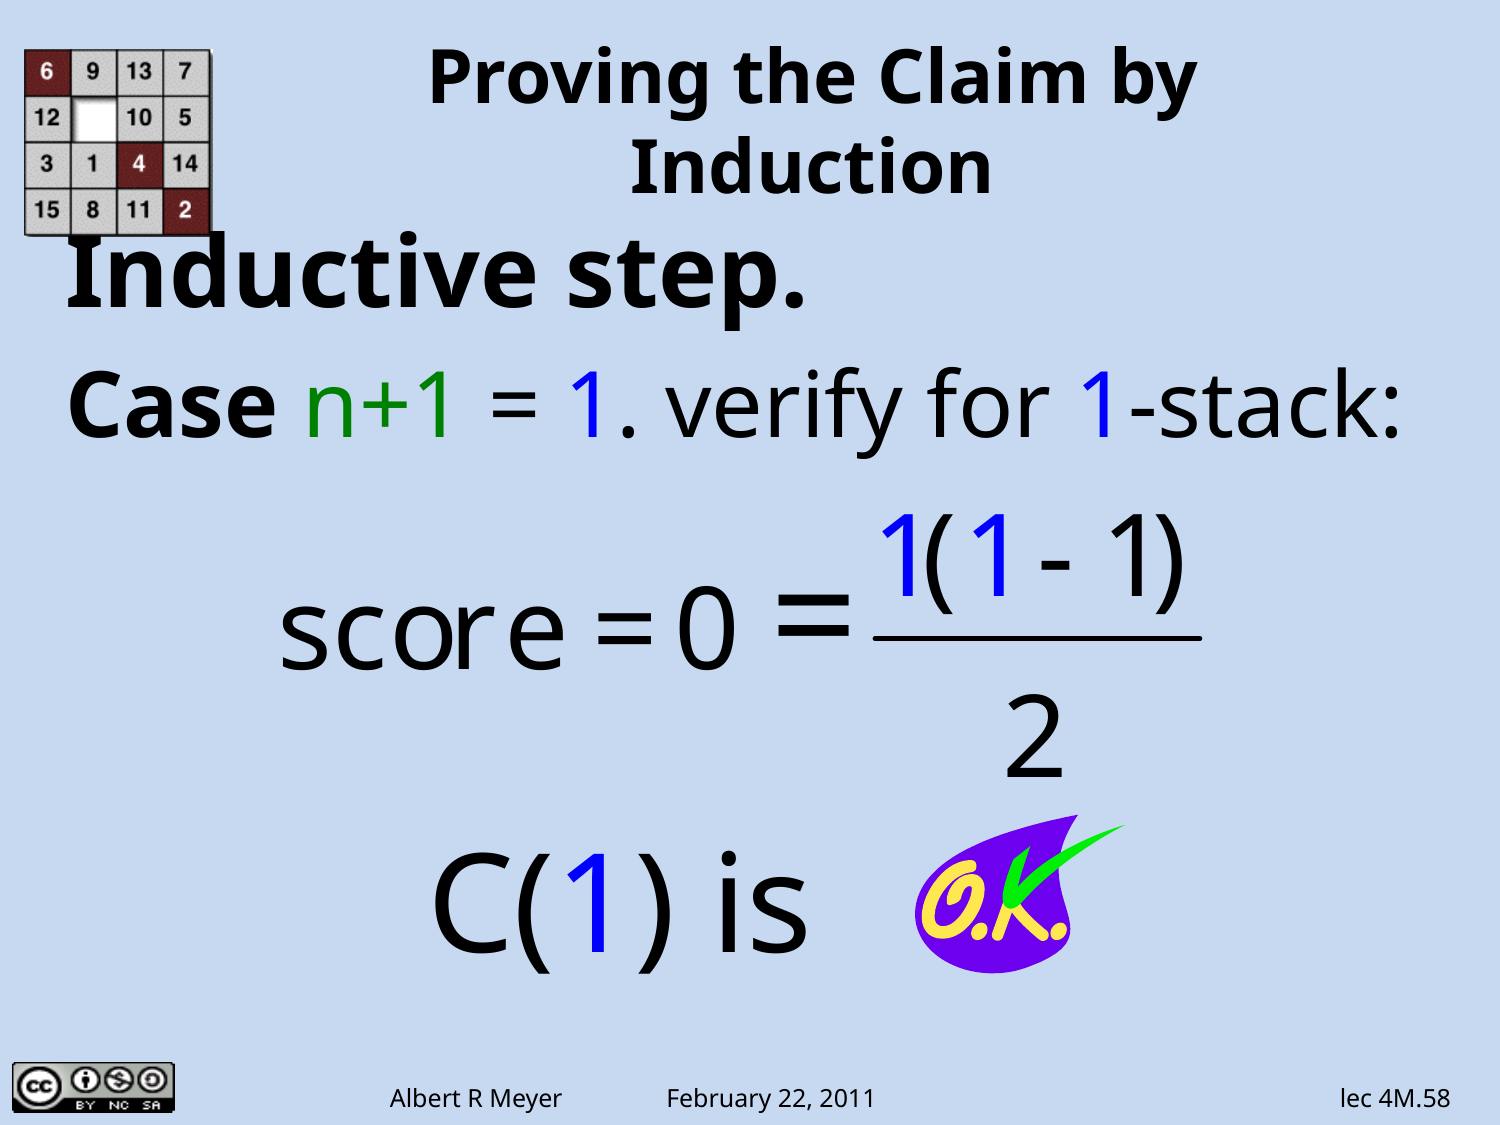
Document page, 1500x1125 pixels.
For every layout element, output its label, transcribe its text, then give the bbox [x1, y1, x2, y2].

picture [12, 1062, 175, 1113]
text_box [402, 806, 1126, 988]
list Inductive step. Case n+1 = 1. verify for 1-stack: [50, 200, 1463, 538]
title Proving the Claim by Induction [225, 24, 1400, 213]
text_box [224, 449, 1229, 804]
picture [24, 49, 213, 237]
